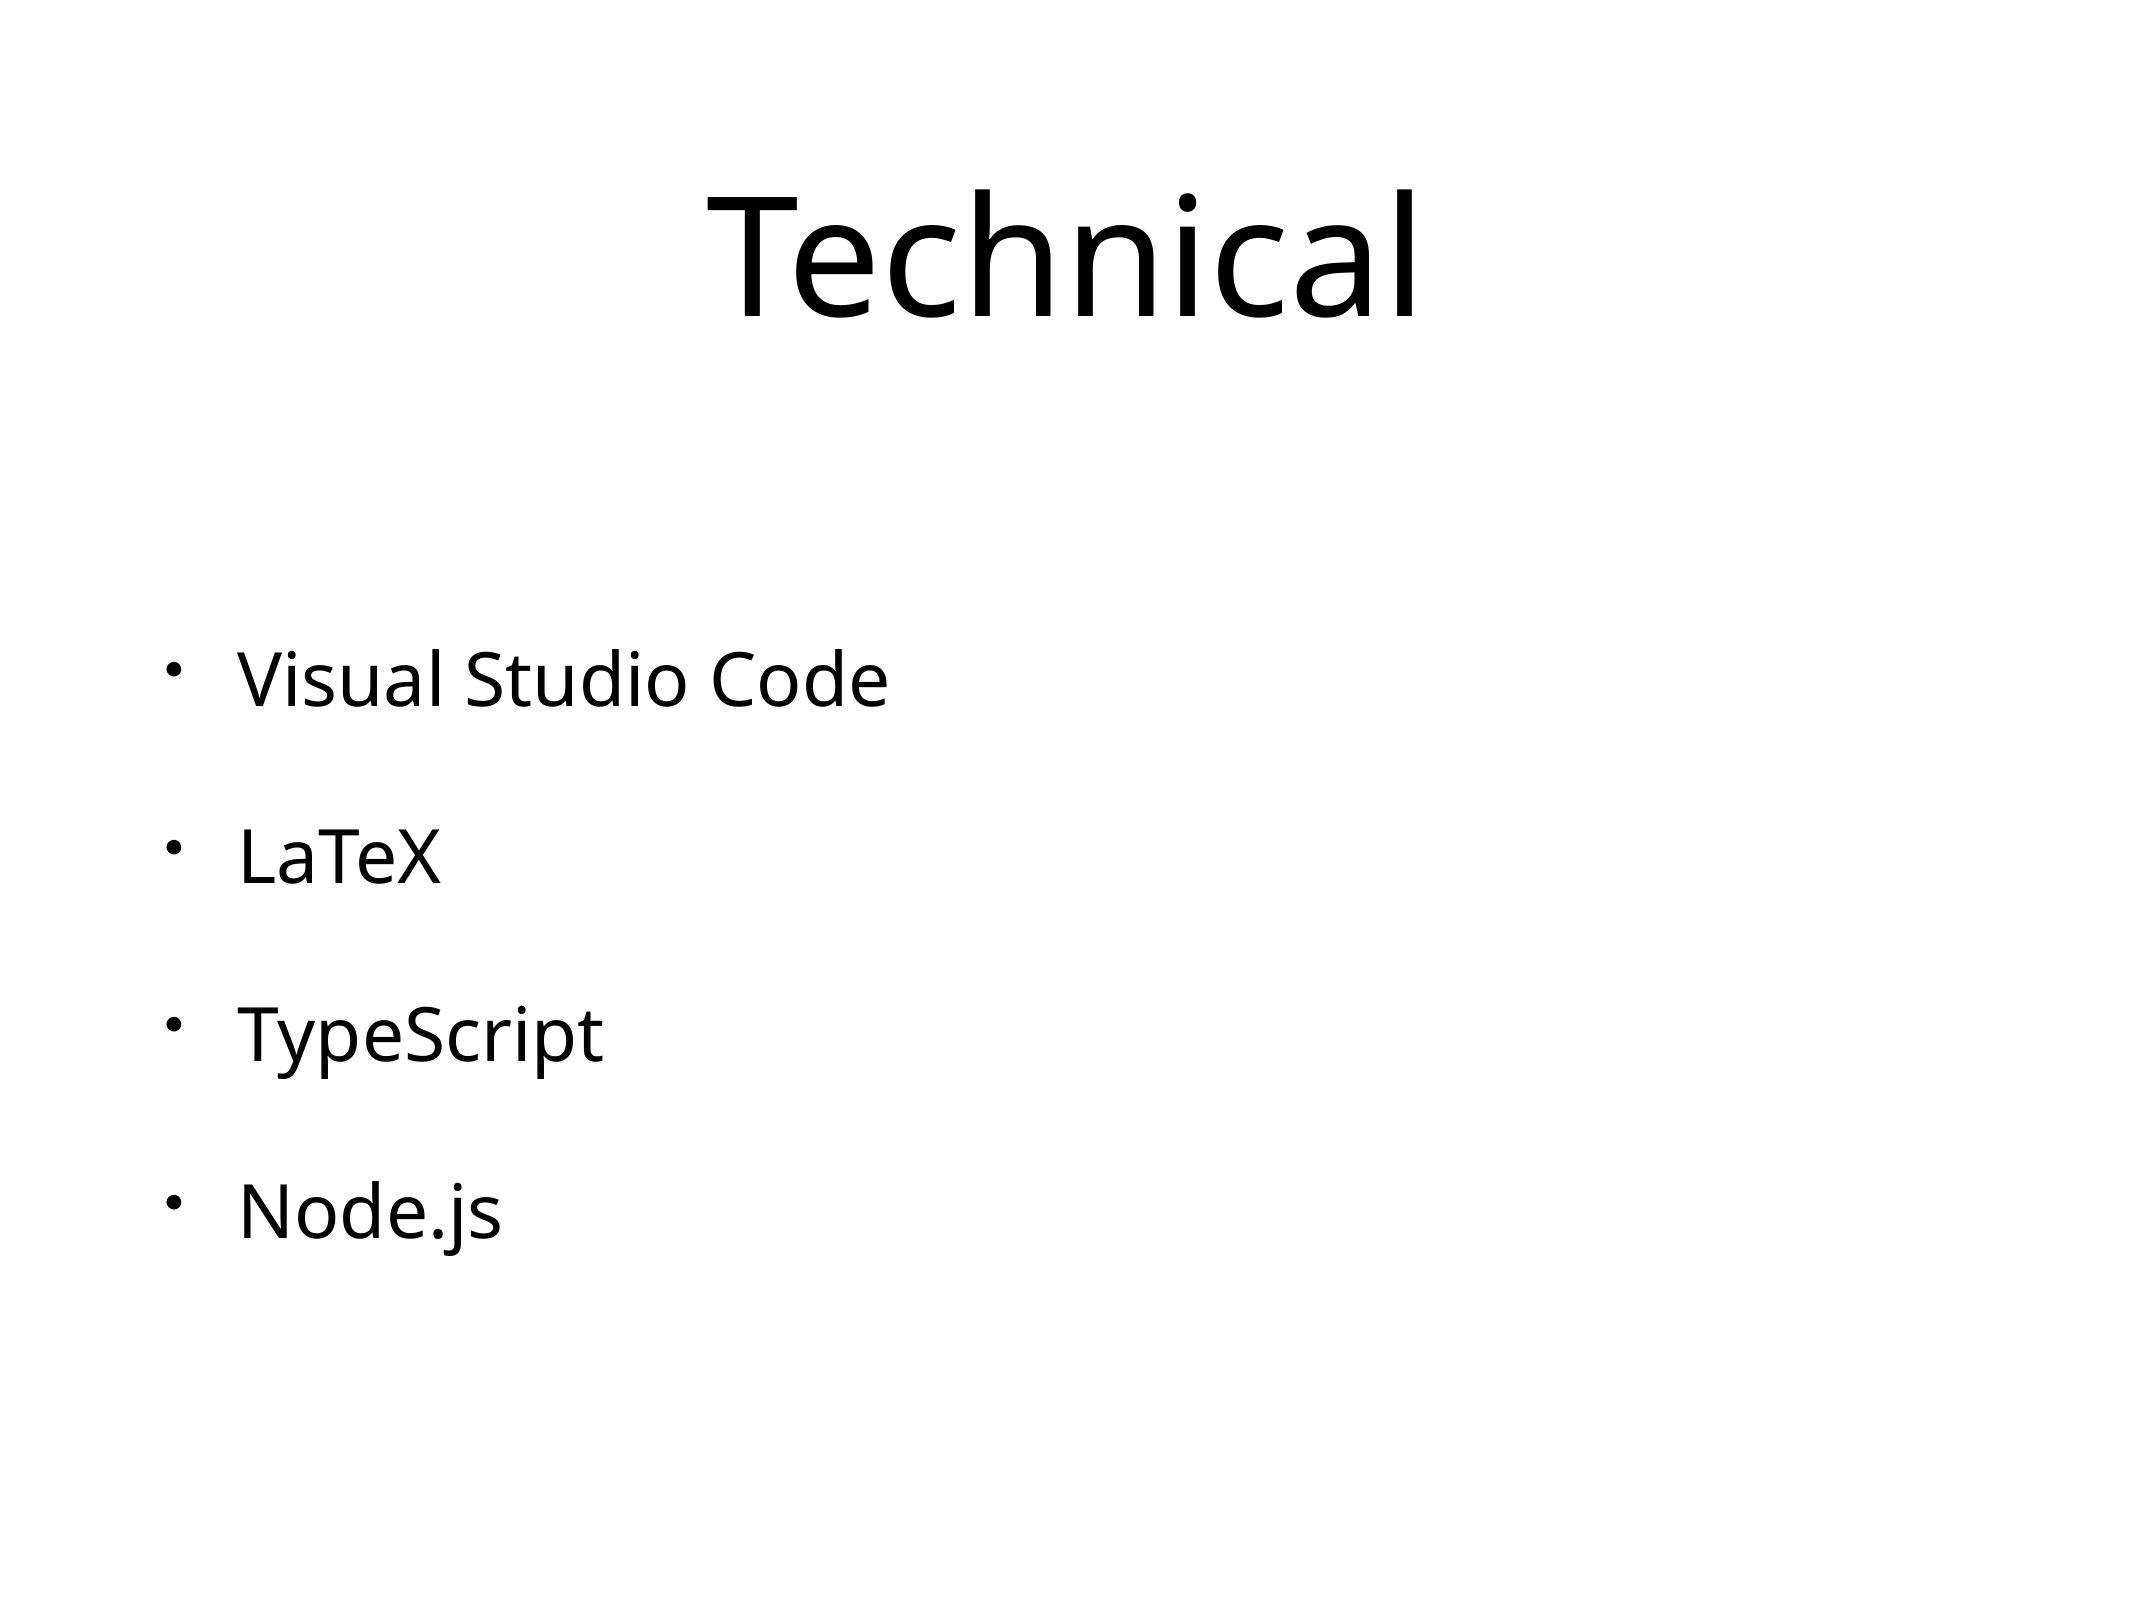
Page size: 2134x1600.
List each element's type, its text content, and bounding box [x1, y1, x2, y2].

list Visual Studio Code LaTeX TypeScript Node.js [155, 426, 1978, 1459]
title Technical [155, 72, 1978, 426]
